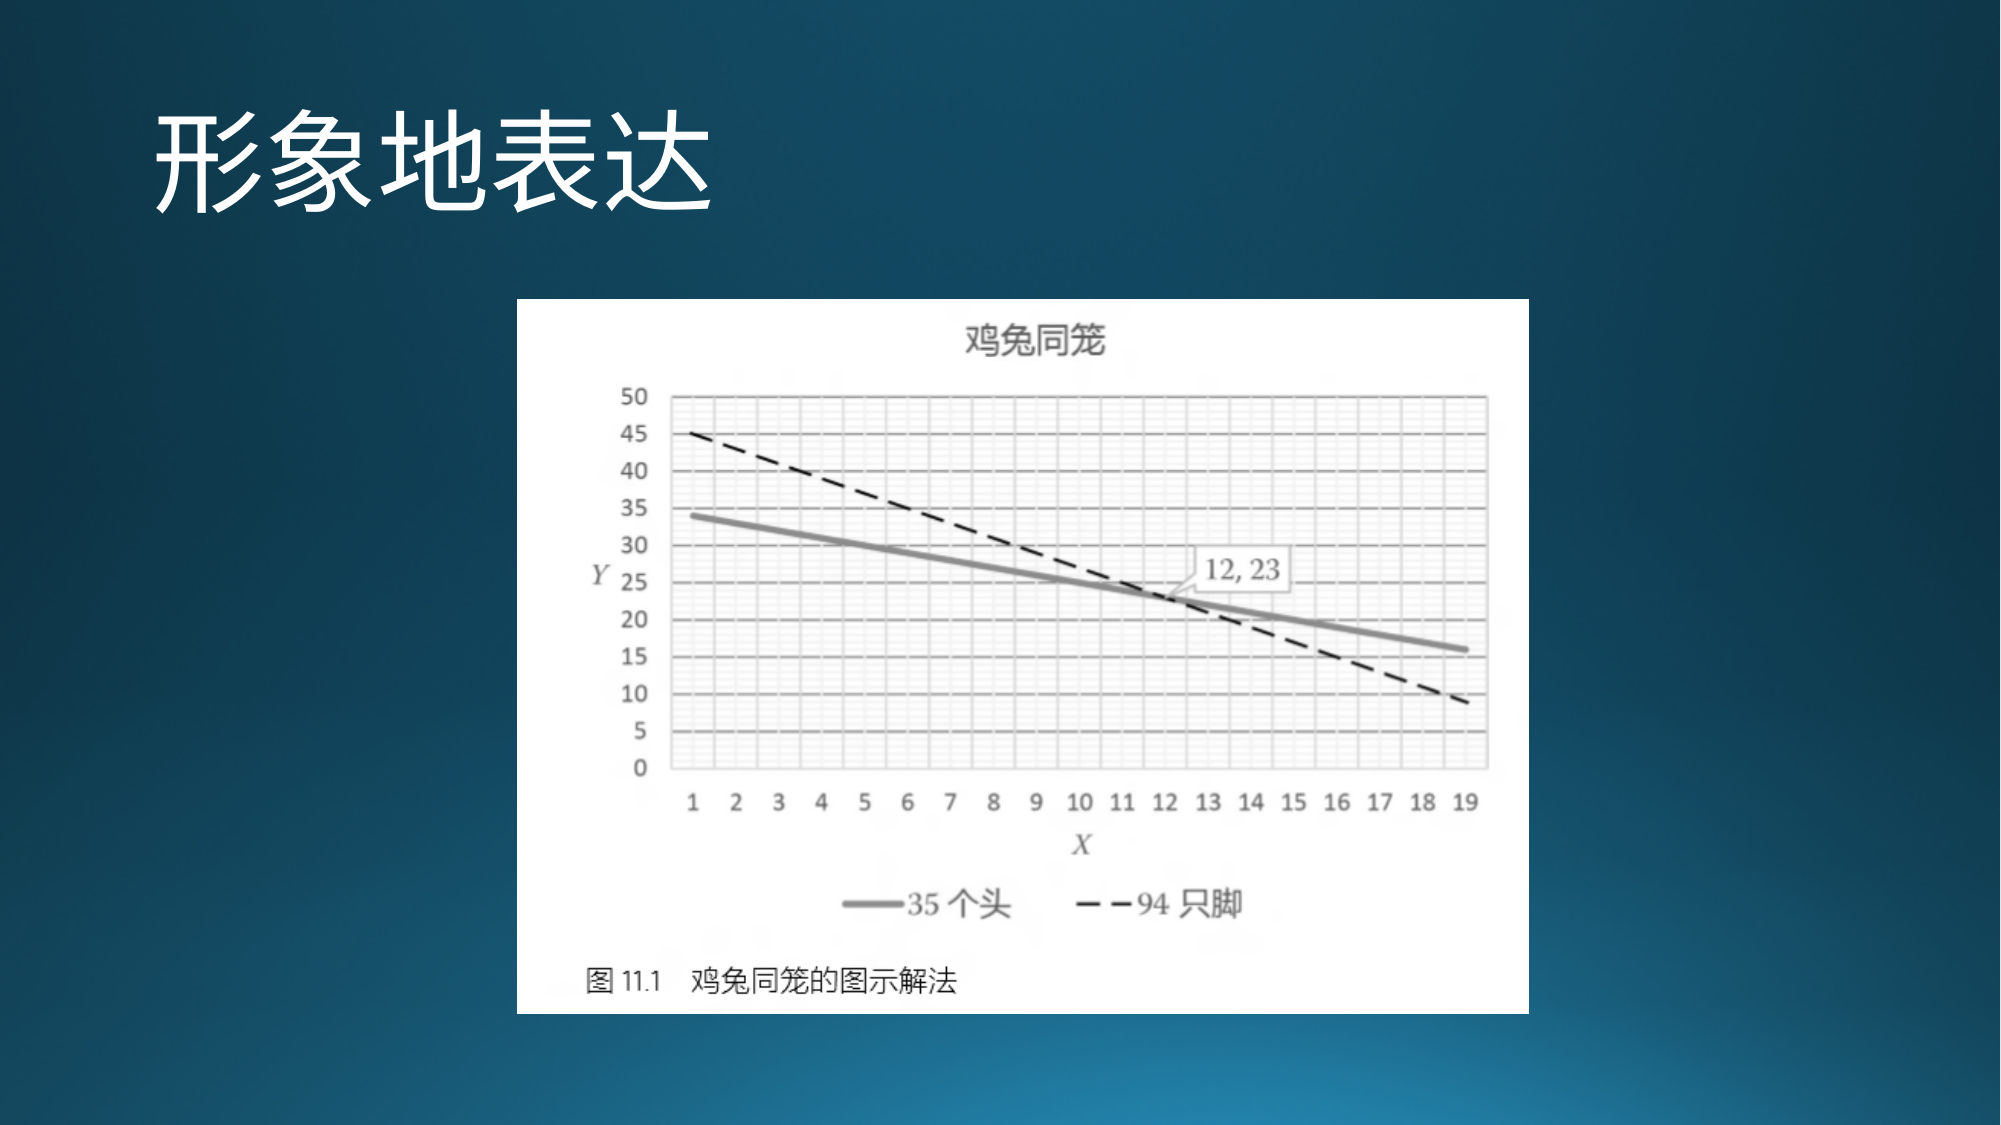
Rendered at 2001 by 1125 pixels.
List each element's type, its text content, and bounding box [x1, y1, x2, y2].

title 形象地表达 [137, 59, 1863, 278]
picture [0, 0, 2001, 1125]
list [517, 299, 1529, 1014]
